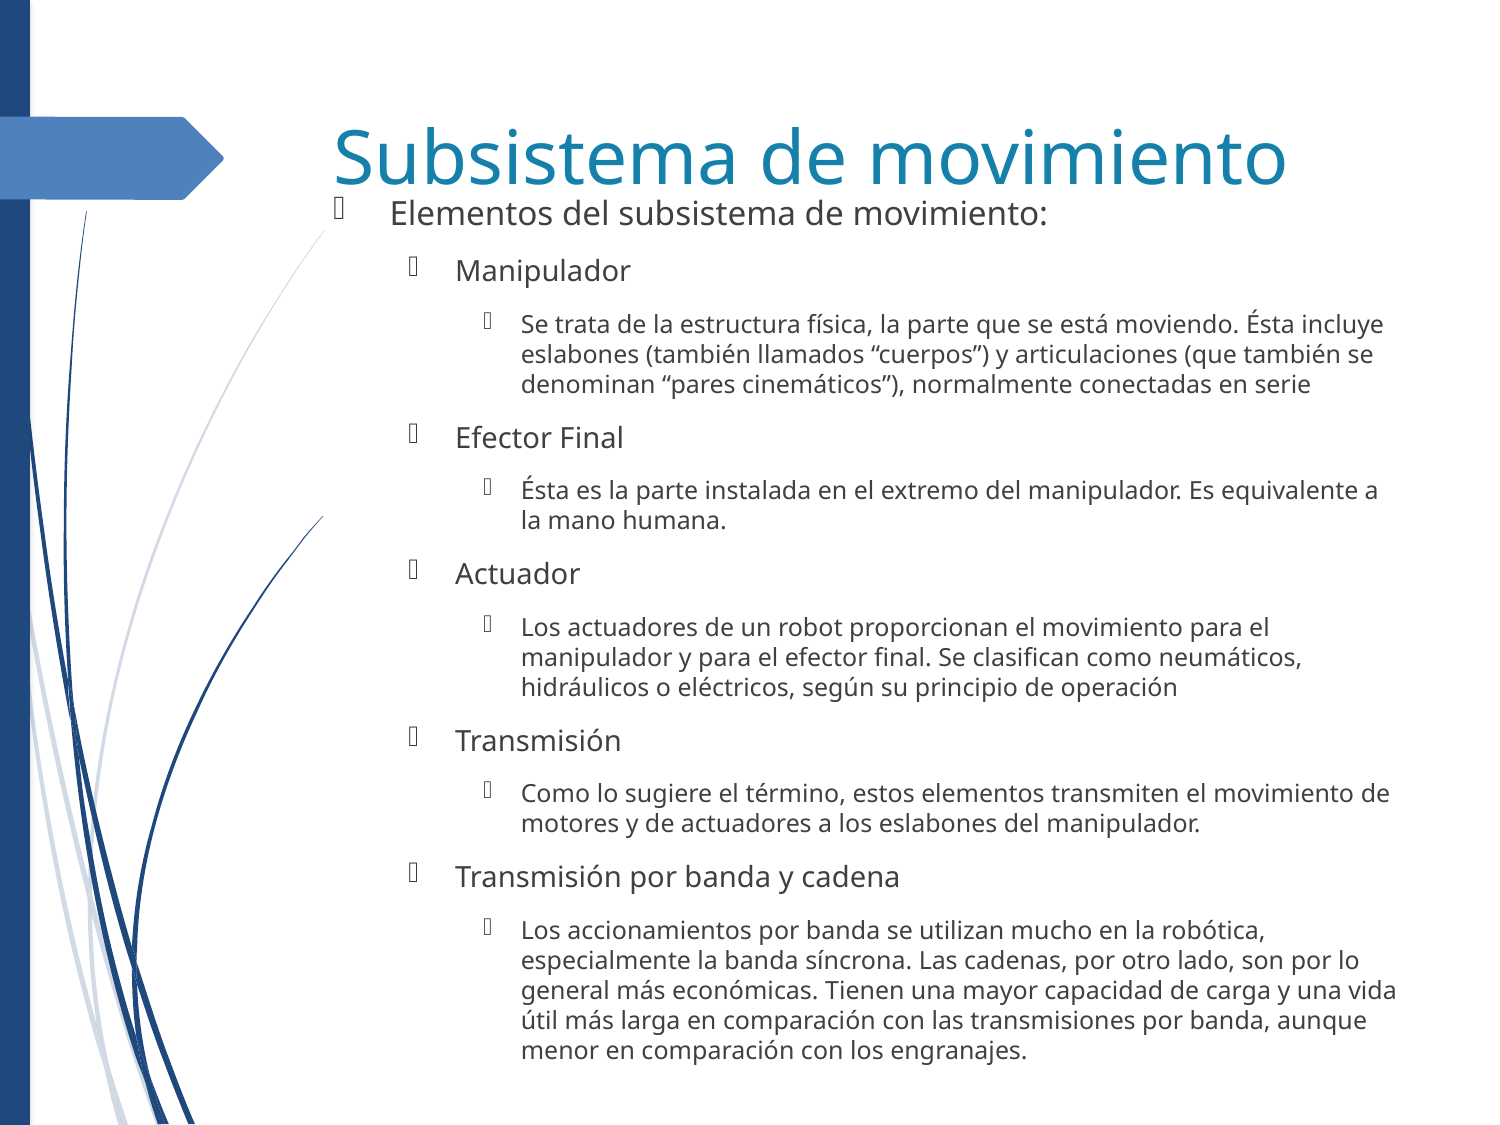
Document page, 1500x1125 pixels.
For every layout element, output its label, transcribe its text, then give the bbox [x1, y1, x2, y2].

text_box Subsistema de movimiento [319, 102, 1400, 184]
text_box Elementos del subsistema de movimiento: Manipulador Se trata de la estructura física, la parte que se está moviendo. Ésta incluye eslabones (también llamados “cuerpos”) y articulaciones (que también se denominan “pares cinemáticos”), normalmente conectadas en serie Efector Final Ésta es la parte instalada en el extremo del manipulador. Es equivalente a la mano humana. Actuador Los actuadores de un robot proporcionan el movimiento para el manipulador y para el efector final. Se clasifican como neumáticos, hidráulicos o eléctricos, según su principio de operación Transmisión Como lo sugiere el término, estos elementos transmiten el movimiento de motores y de actuadores a los eslabones del manipulador. Transmisión por banda y cadena Los accionamientos por banda se utilizan mucho en la robótica, especialmente la banda síncrona. Las cadenas, por otro lado, son por lo general más económicas. Tienen una mayor capacidad de carga y una vida útil más larga en comparación con las transmisiones por banda, aunque menor en comparación con los engranajes. [318, 184, 1416, 804]
